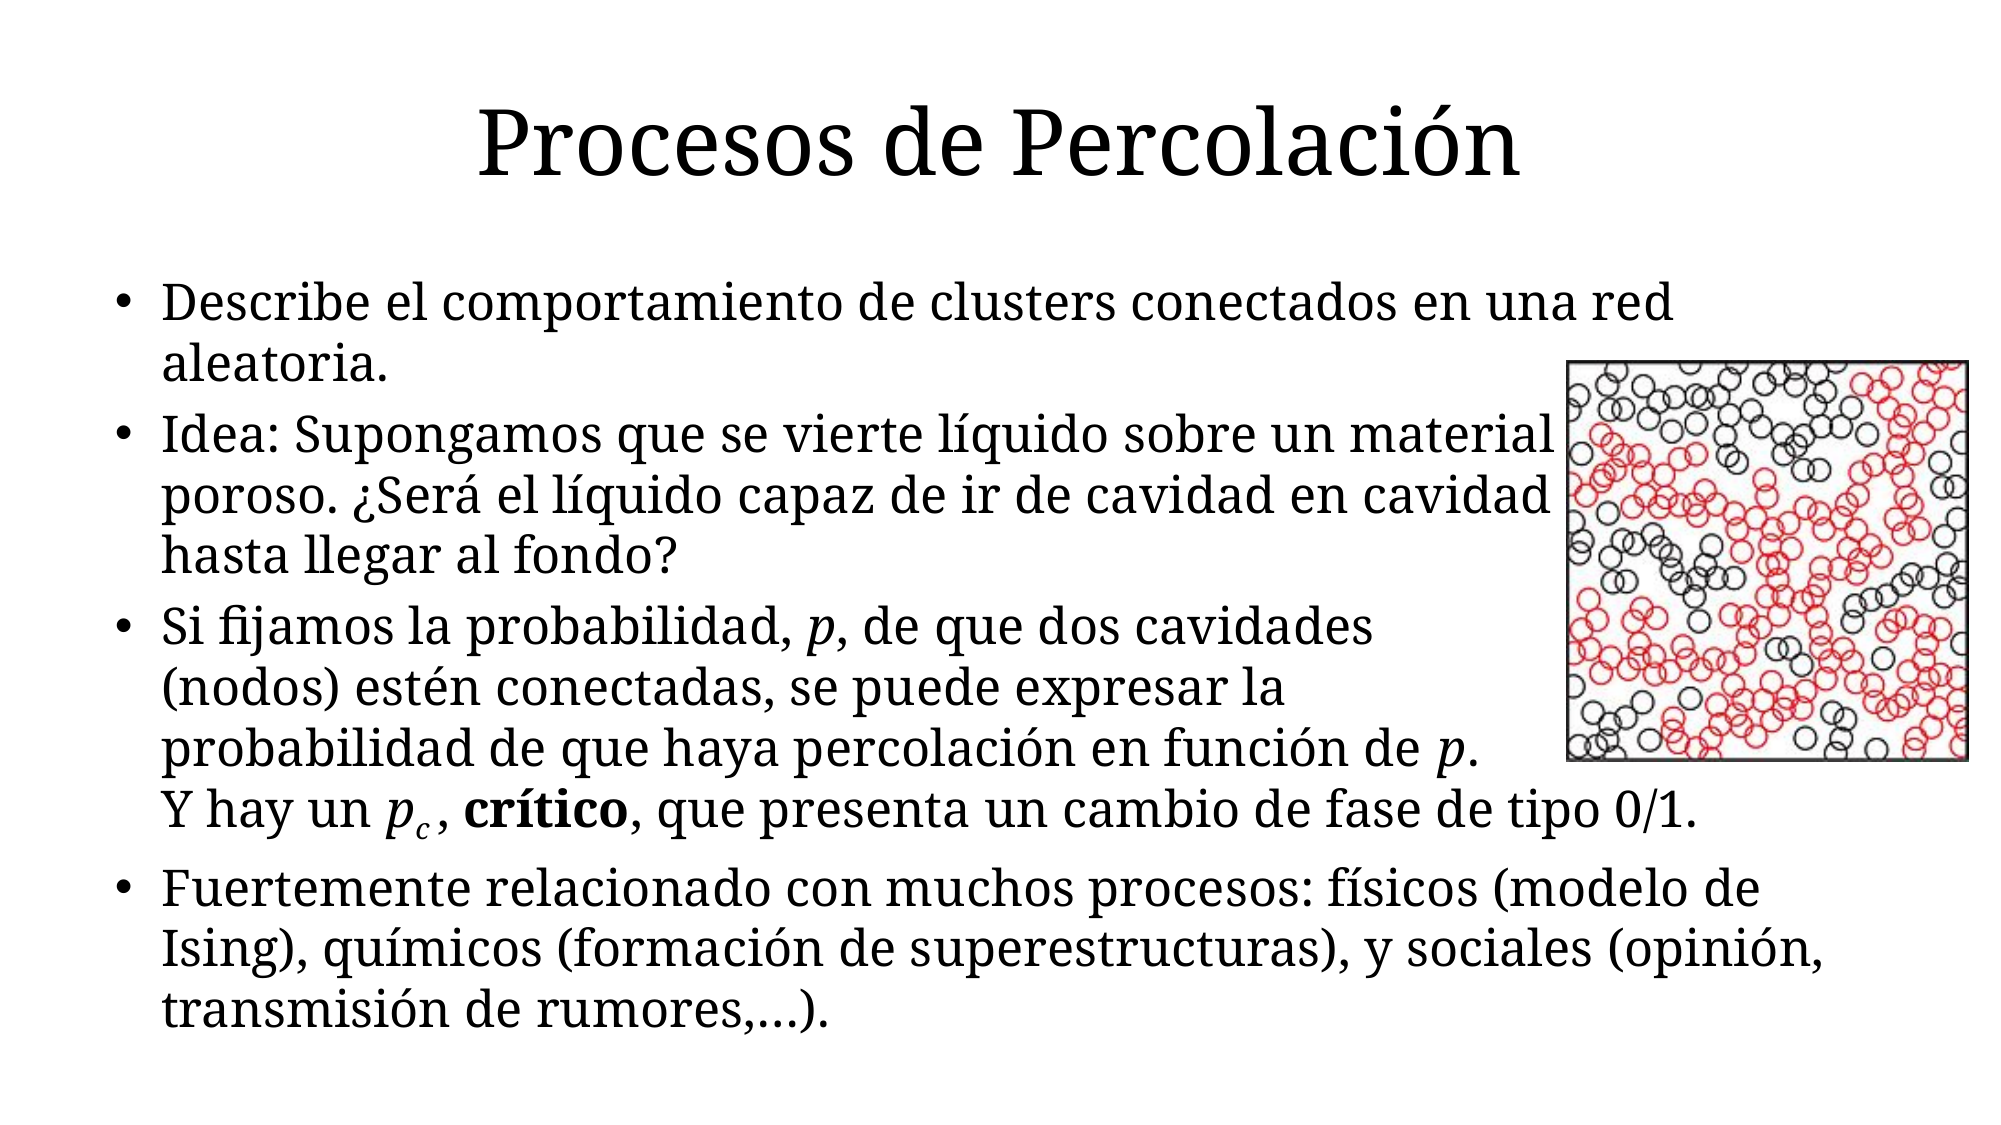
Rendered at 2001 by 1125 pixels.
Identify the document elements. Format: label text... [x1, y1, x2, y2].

picture [1566, 360, 1969, 763]
list Describe el comportamiento de clusters conectados en una red aleatoria. Idea: Supongamos que se vierte líquido sobre un material poroso. ¿Será el líquido capaz de ir de cavidad en cavidad hasta llegar al fondo? Si fijamos la probabilidad, p, de que dos cavidades (nodos) estén conectadas, se puede expresar la probabilidad de que haya percolación en función de p. Y hay un pc , crítico, que presenta un cambio de fase de tipo 0/1. Fuertemente relacionado con muchos procesos: físicos (modelo de Ising), químicos (formación de superestructuras), y sociales (opinión, transmisión de rumores,…). [99, 262, 1900, 1047]
title Procesos de Percolación [99, 45, 1900, 233]
